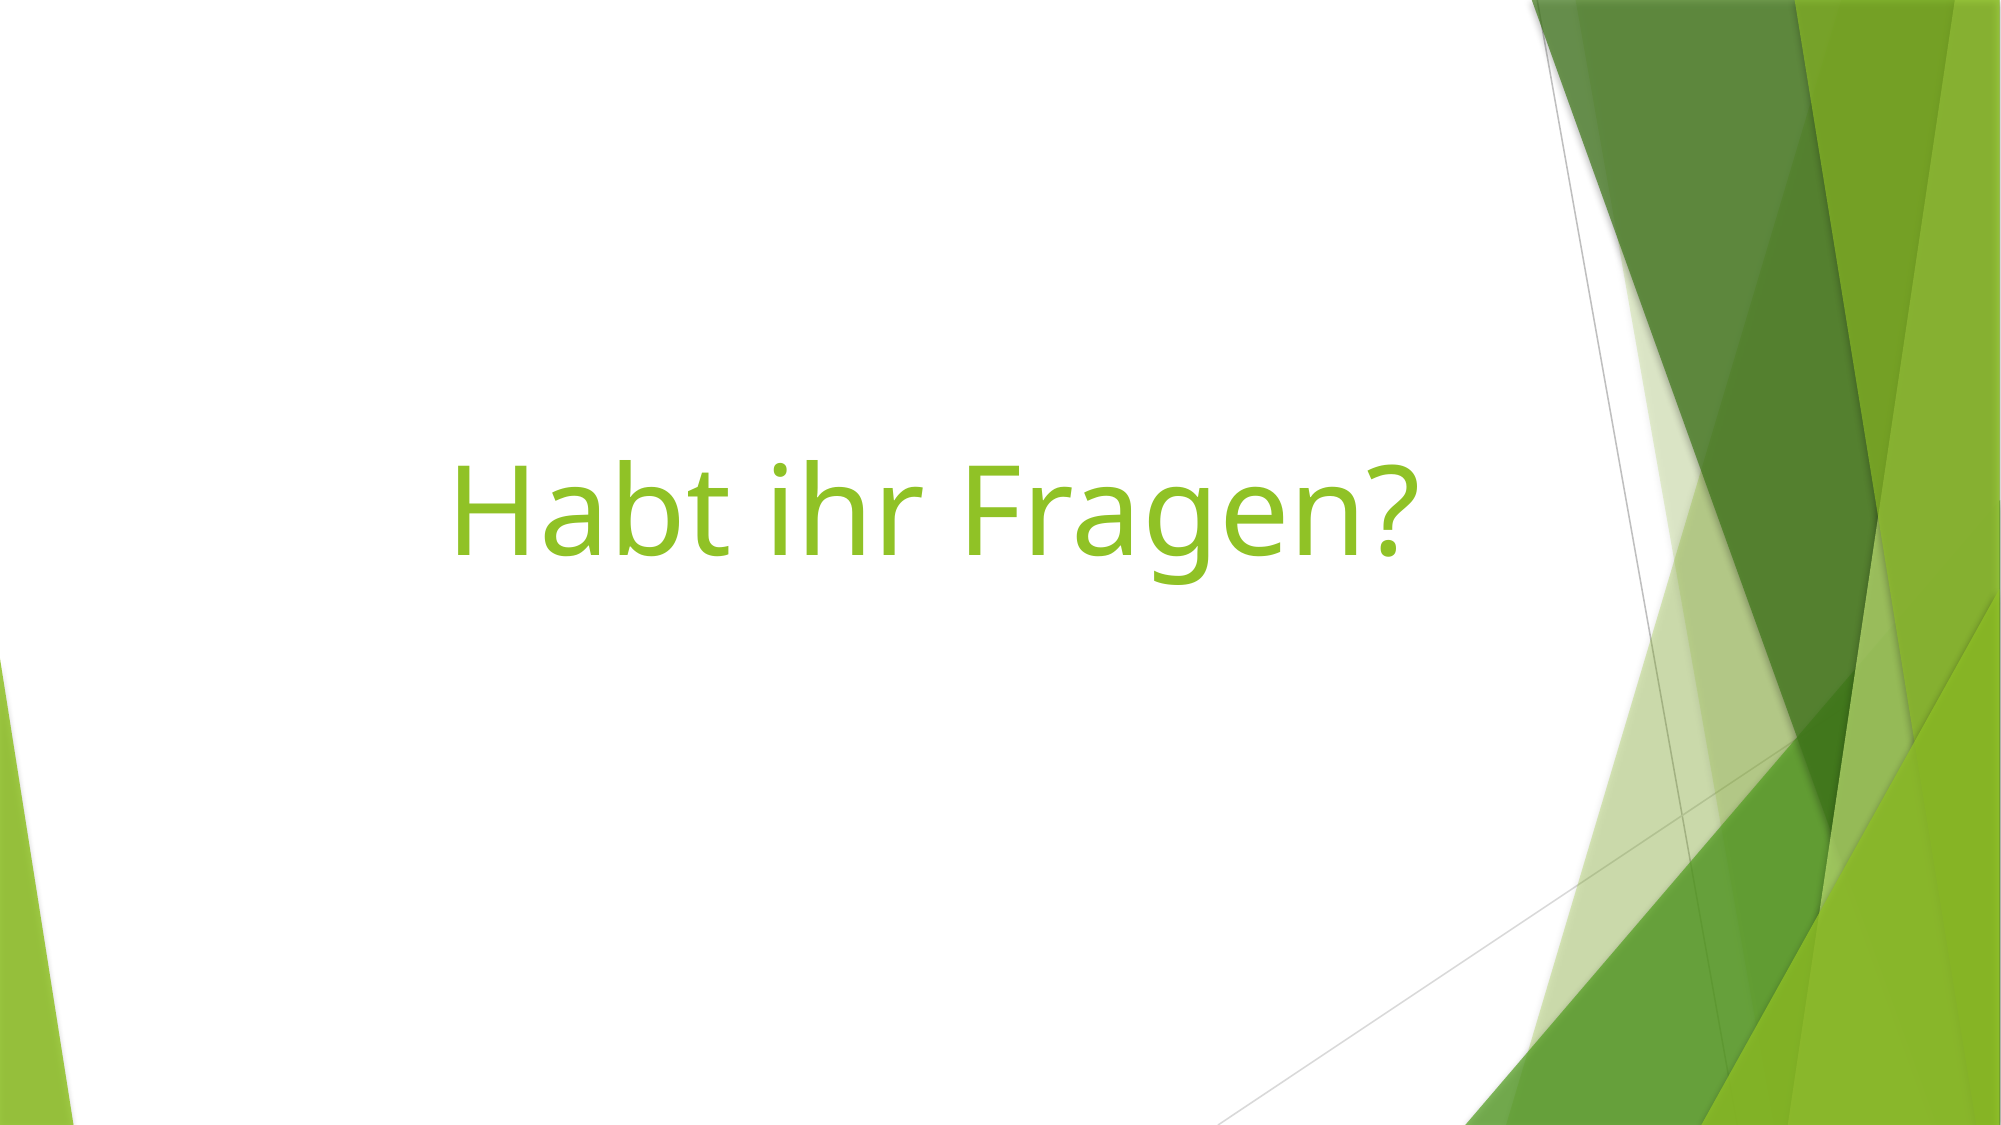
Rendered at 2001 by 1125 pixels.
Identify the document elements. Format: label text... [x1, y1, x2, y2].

title Habt ihr Fragen? [87, 422, 1781, 606]
